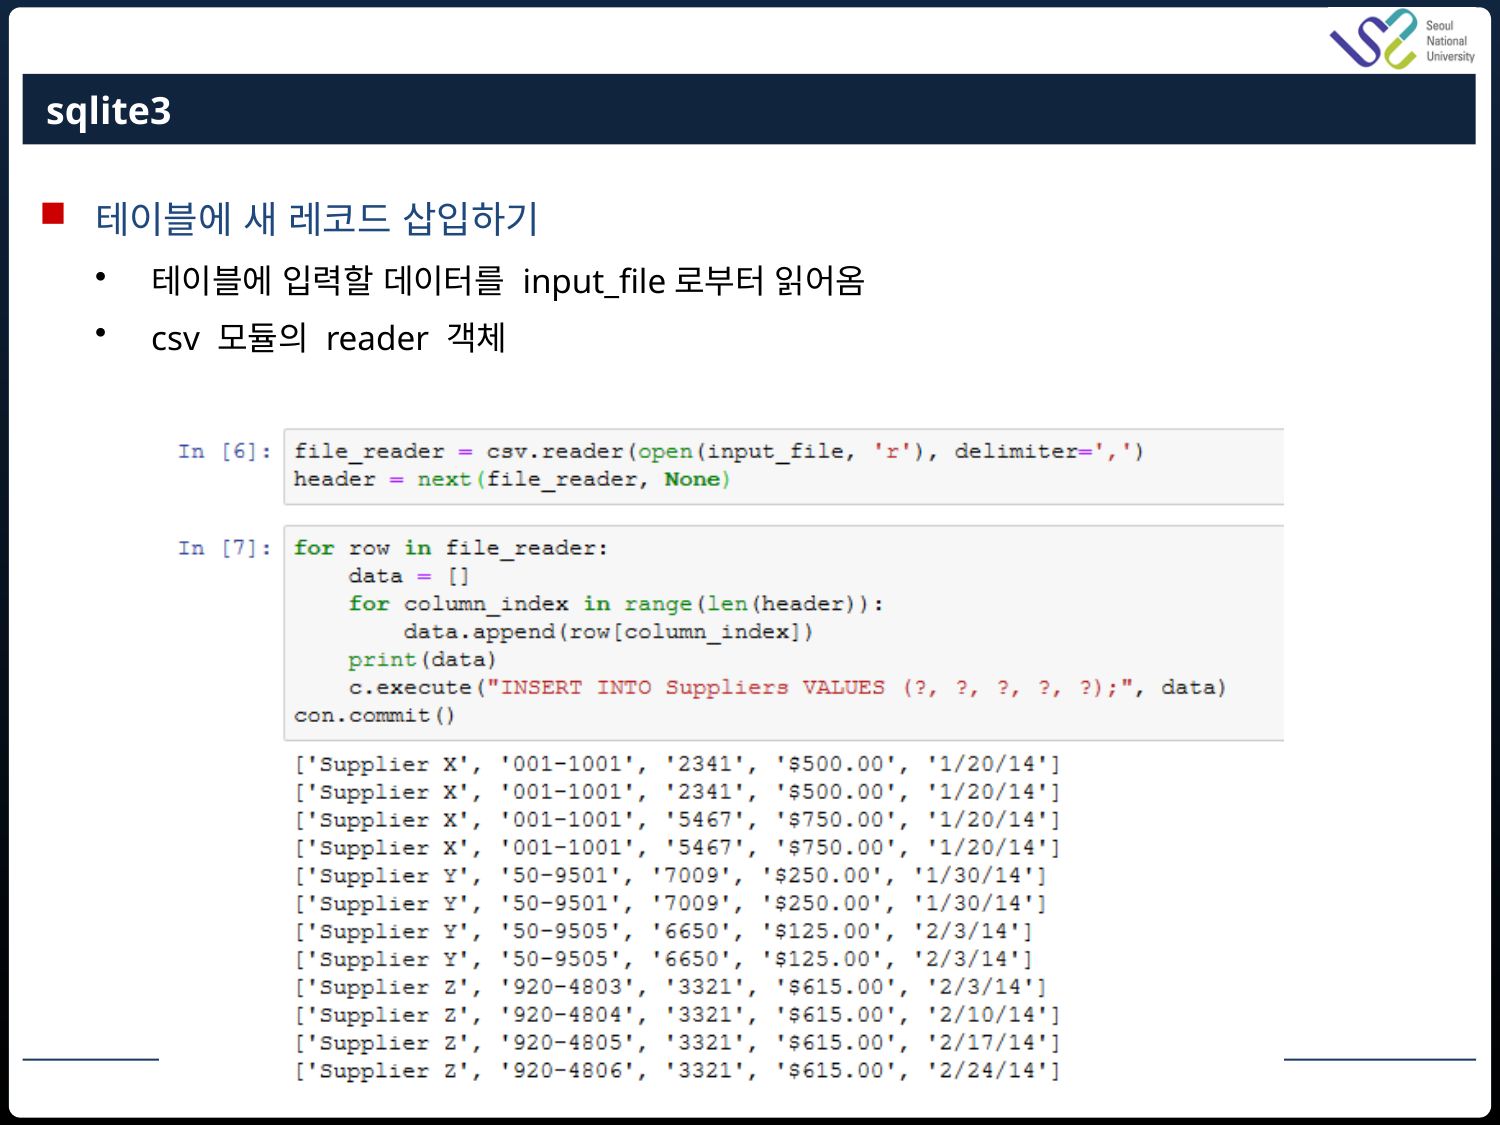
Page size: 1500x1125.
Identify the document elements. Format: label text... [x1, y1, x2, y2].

picture [159, 421, 1284, 1100]
list 테이블에 새 레코드 삽입하기 테이블에 입력할 데이터를 input_file로부터 읽어옴 csv 모듈의 reader 객체 [38, 173, 1462, 366]
picture [1328, 7, 1476, 70]
title sqlite3 [22, 73, 1476, 145]
